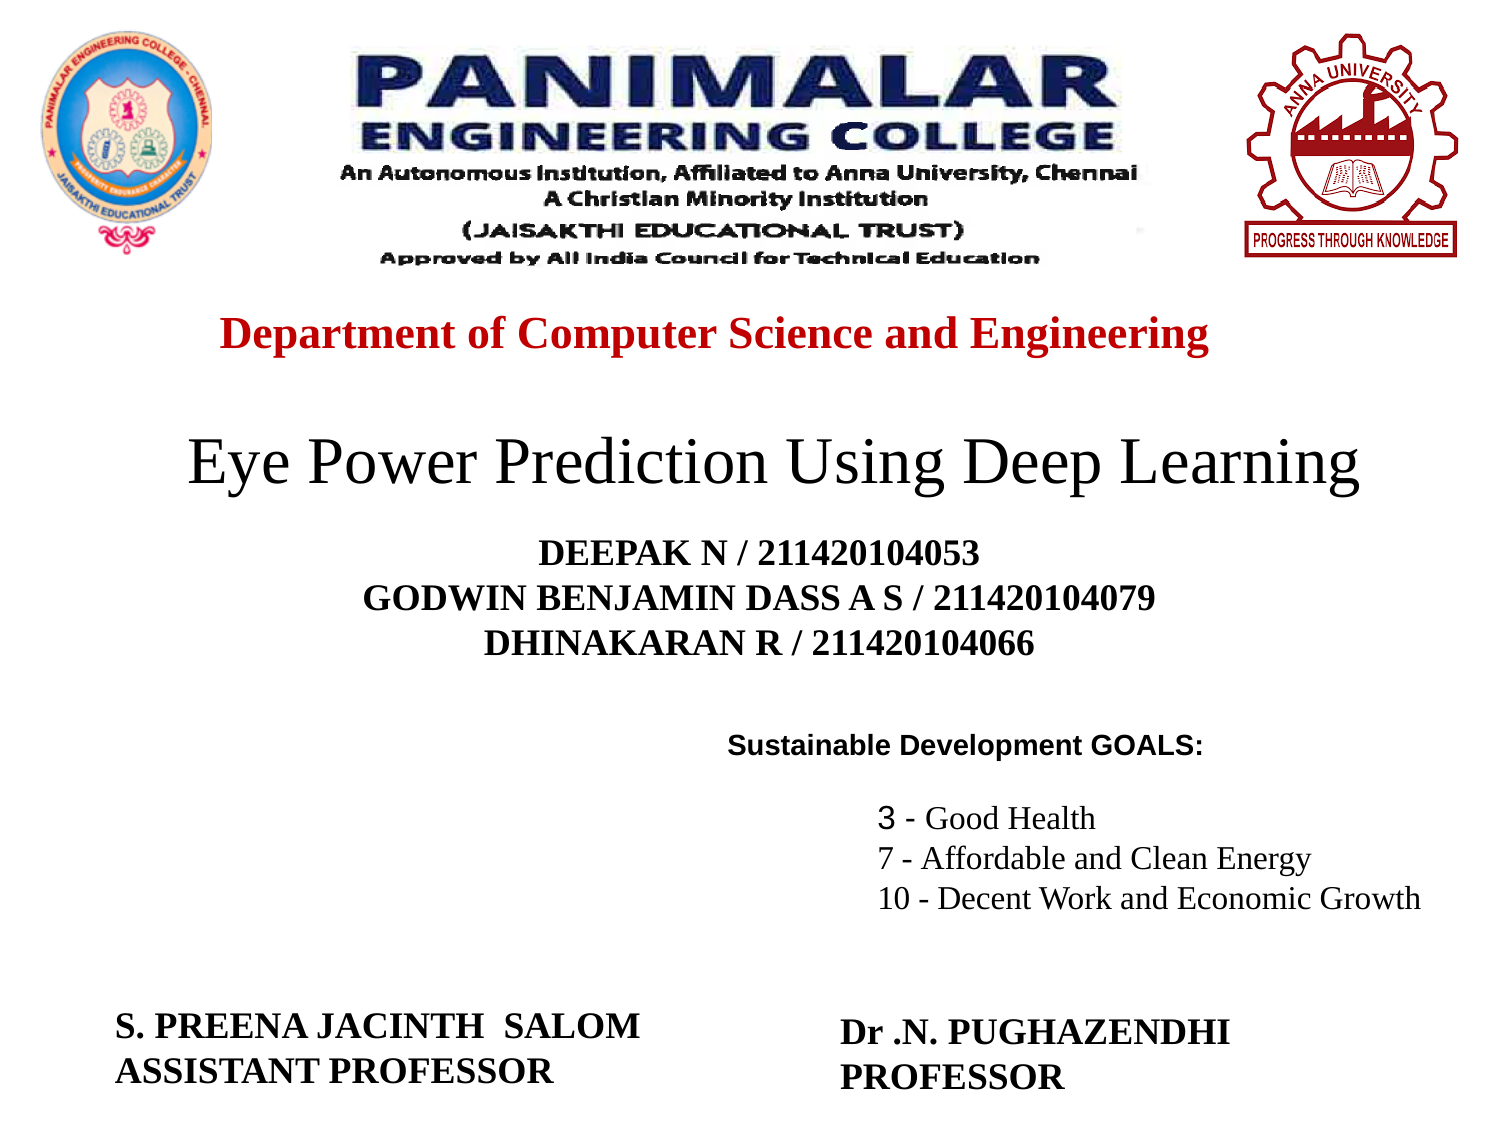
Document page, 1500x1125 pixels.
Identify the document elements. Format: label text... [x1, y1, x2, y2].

text_box Department of Computer Science and Engineering [204, 295, 1296, 366]
text_box S. PREENA JACINTH SALOM ASSISTANT PROFESSOR [99, 993, 747, 1099]
text_box Dr .N. PUGHAZENDHI PROFESSOR [825, 999, 1406, 1105]
text_box Sustainable Development GOALS: 3 - Good Health 7 - Affordable and Clean Energy 10 - Decent Work and Economic Growth [712, 719, 1446, 924]
text_box Eye Power Prediction Using Deep Learning [143, 403, 1406, 505]
picture [17, 20, 1459, 272]
text_box DEEPAK N / 211420104053 GODWIN BENJAMIN DASS A S / 211420104079 DHINAKARAN R / 211420104066 [143, 520, 1375, 671]
